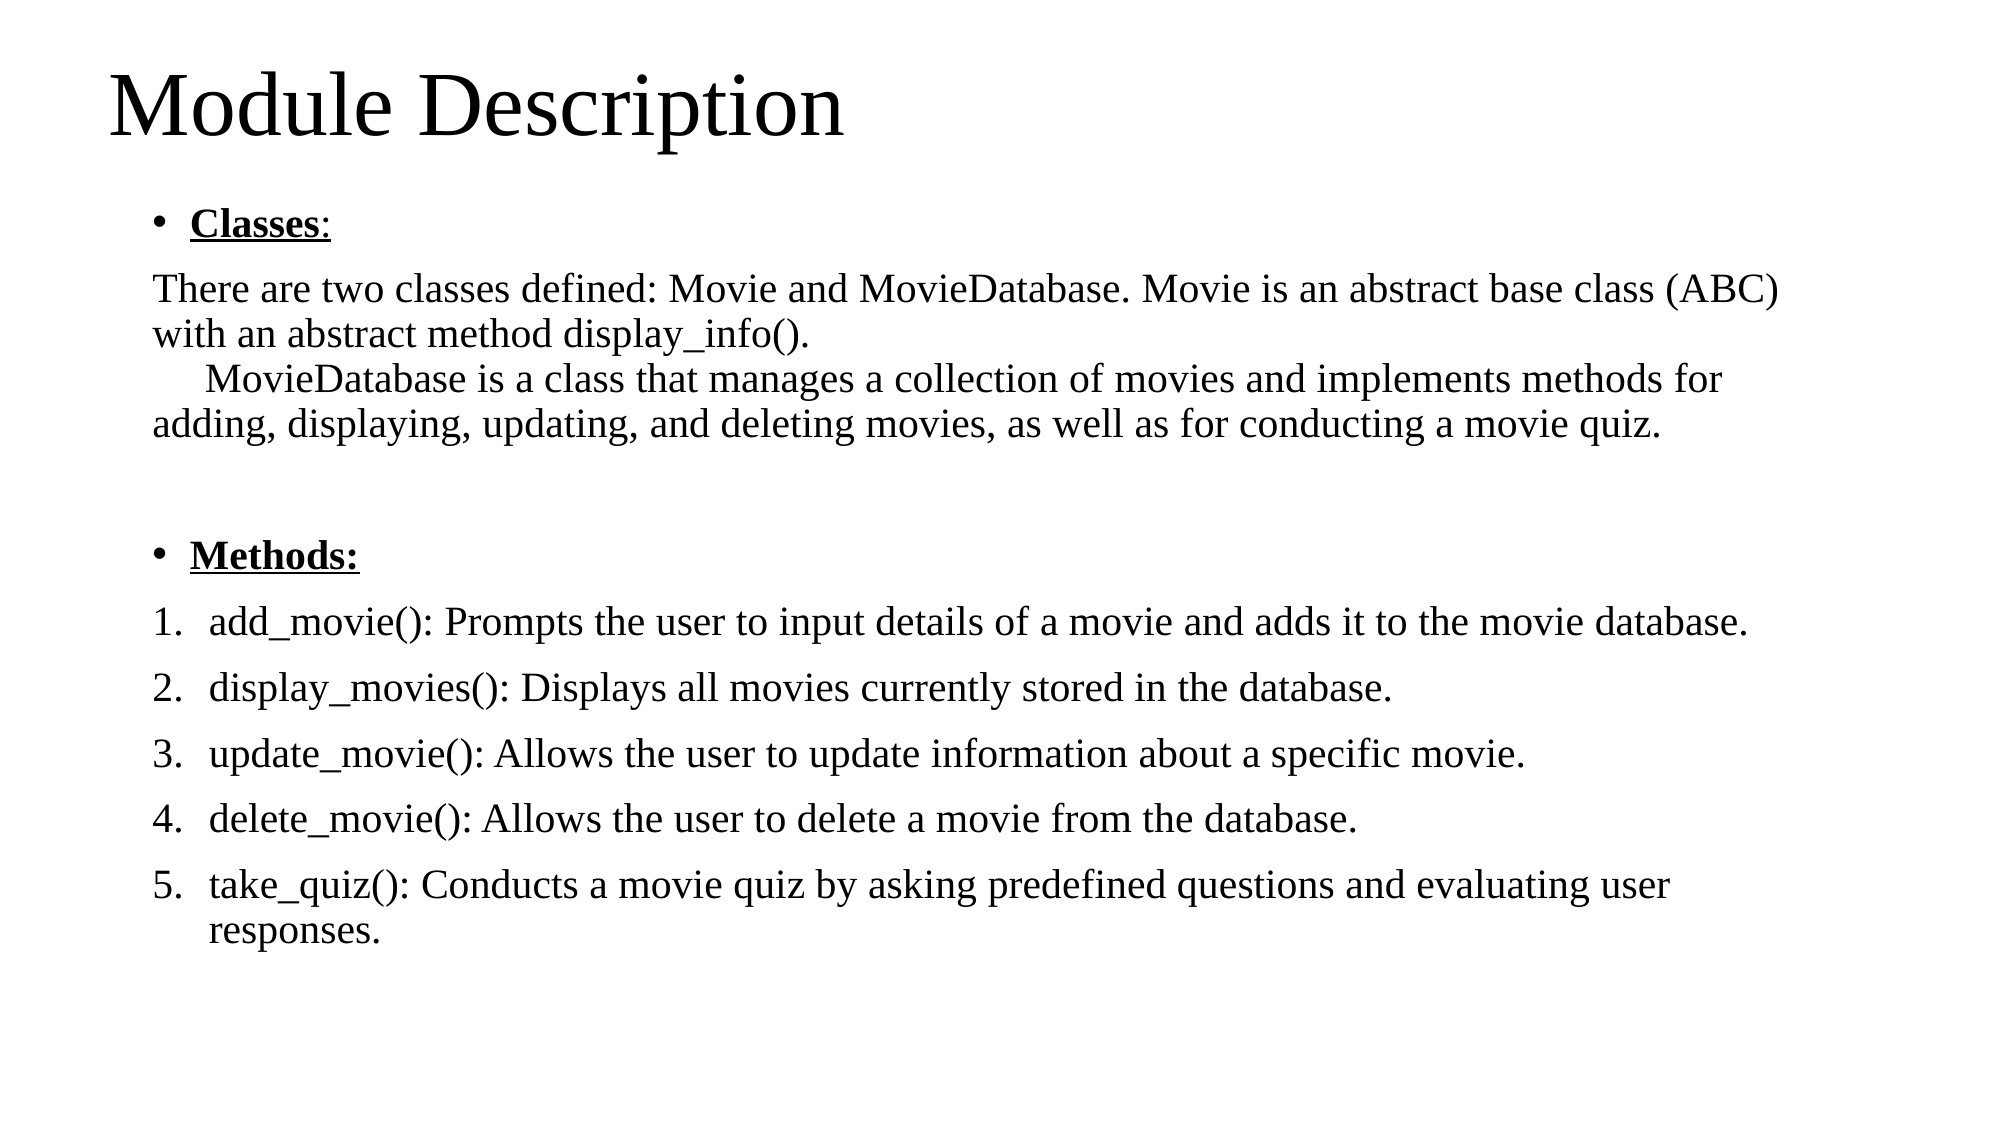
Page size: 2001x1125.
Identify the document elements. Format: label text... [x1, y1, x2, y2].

title Module Description [93, 17, 1819, 194]
list Classes: There are two classes defined: Movie and MovieDatabase. Movie is an abstract base class (ABC) with an abstract method display_info(). MovieDatabase is a class that manages a collection of movies and implements methods for adding, displaying, updating, and deleting movies, as well as for conducting a movie quiz. Methods: add_movie(): Prompts the user to input details of a movie and adds it to the movie database. display_movies(): Displays all movies currently stored in the database. update_movie(): Allows the user to update information about a specific movie. delete_movie(): Allows the user to delete a movie from the database. take_quiz(): Conducts a movie quiz by asking predefined questions and evaluating user responses. [137, 193, 1863, 930]
